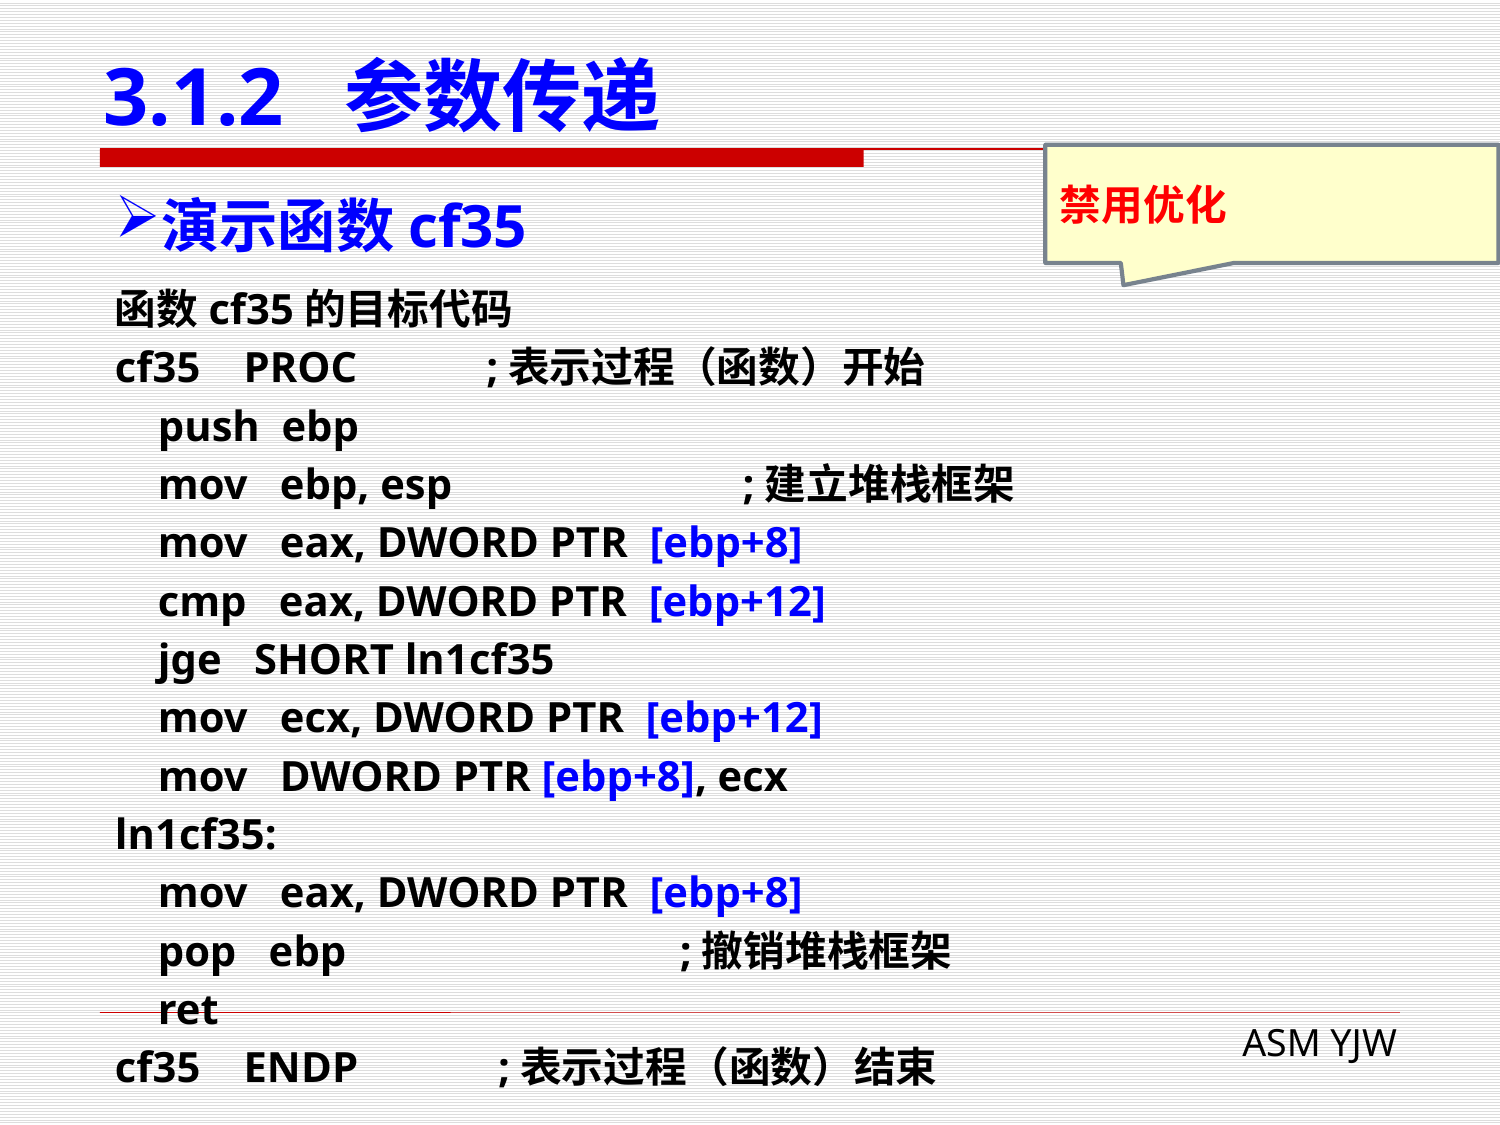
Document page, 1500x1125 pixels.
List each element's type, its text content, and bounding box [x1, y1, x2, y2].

text_box 禁用优化 [1043, 142, 1500, 288]
text_box 函数cf35的目标代码 cf35 PROC ;表示过程（函数）开始 push ebp mov ebp, esp ;建立堆栈框架 mov eax, DWORD PTR [ebp+8] cmp eax, DWORD PTR [ebp+12] jge SHORT ln1cf35 mov ecx, DWORD PTR [ebp+12] mov DWORD PTR [ebp+8], ecx ln1cf35: mov eax, DWORD PTR [ebp+8] pop ebp ;撤销堆栈框架 ret cf35 ENDP ;表示过程（函数）结束 [100, 267, 1434, 1099]
title 3.1.2 参数传递 [88, 42, 1448, 149]
text_box 演示函数cf35 [100, 181, 1119, 267]
